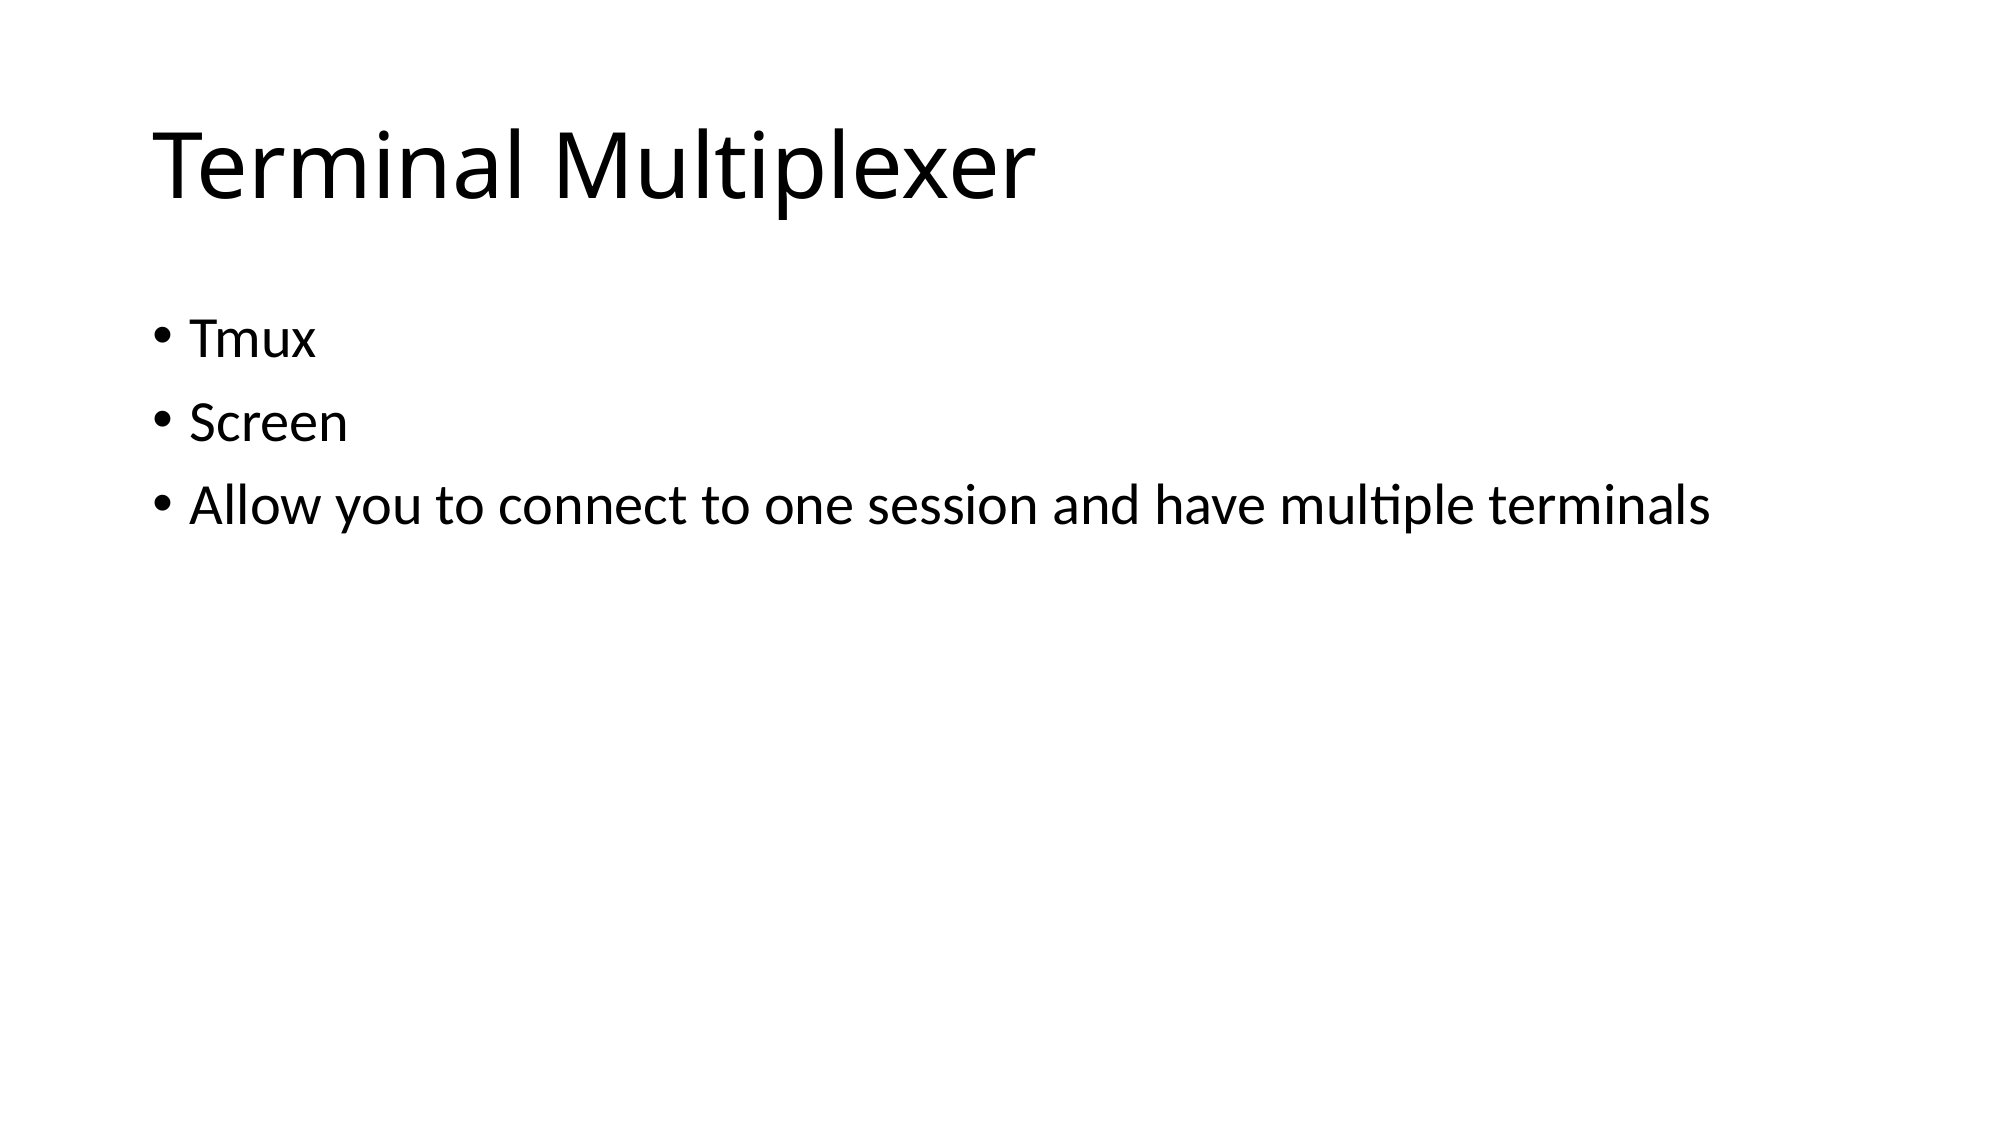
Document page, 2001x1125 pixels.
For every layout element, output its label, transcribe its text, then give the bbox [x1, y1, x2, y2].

list Tmux Screen Allow you to connect to one session and have multiple terminals [137, 299, 1863, 1014]
title Terminal Multiplexer [137, 59, 1863, 278]
